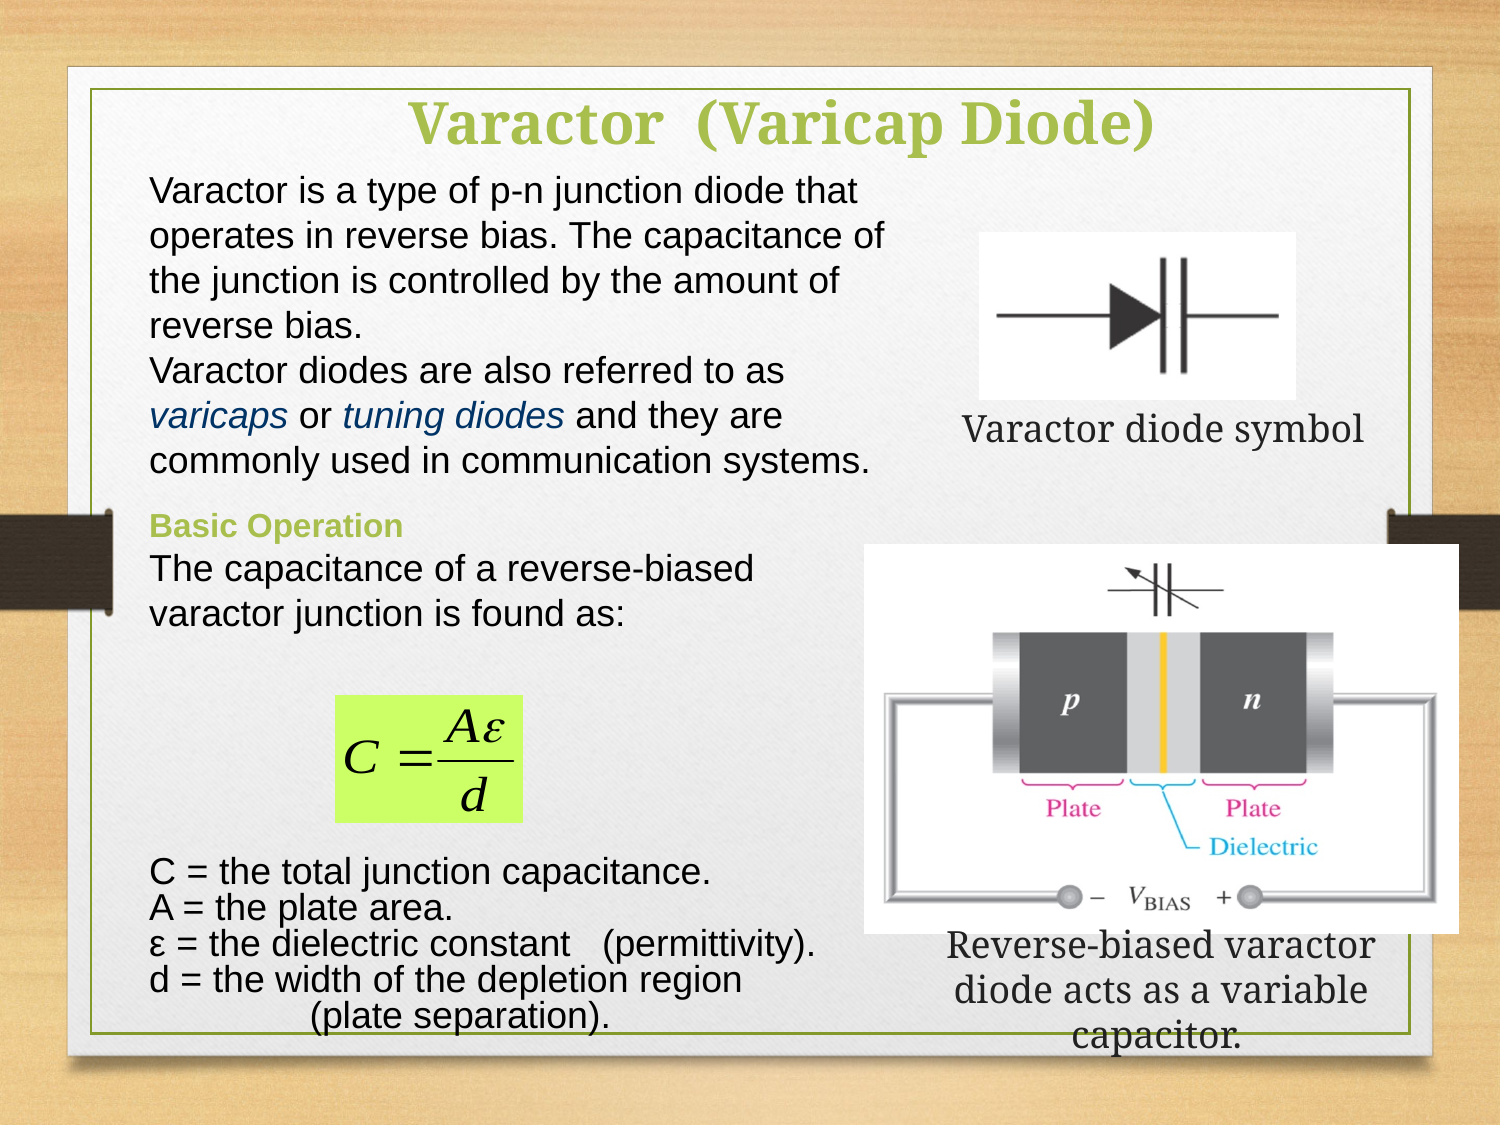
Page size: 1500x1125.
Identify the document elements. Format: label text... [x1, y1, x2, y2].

text_box Varactor (Varicap Diode) [393, 79, 1171, 164]
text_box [335, 694, 524, 823]
text_box C = the total junction capacitance. A = the plate area. ε = the dielectric constant (permittivity). d = the width of the depletion region (plate separation). [137, 849, 844, 1042]
text_box [52, 383, 137, 446]
text_box Varactor diode symbol [950, 399, 1377, 457]
text_box Varactor is a type of p-n junction diode that operates in reverse bias. The capacitance of the junction is controlled by the amount of reverse bias. Varactor diodes are also referred to as varicaps or tuning diodes and they are commonly used in communication systems. Basic Operation The capacitance of a reverse-biased varactor junction is found as: [137, 160, 900, 640]
picture [0, 0, 1500, 1125]
text_box Reverse-biased varactor diode acts as a variable capacitor. [880, 956, 1443, 1020]
